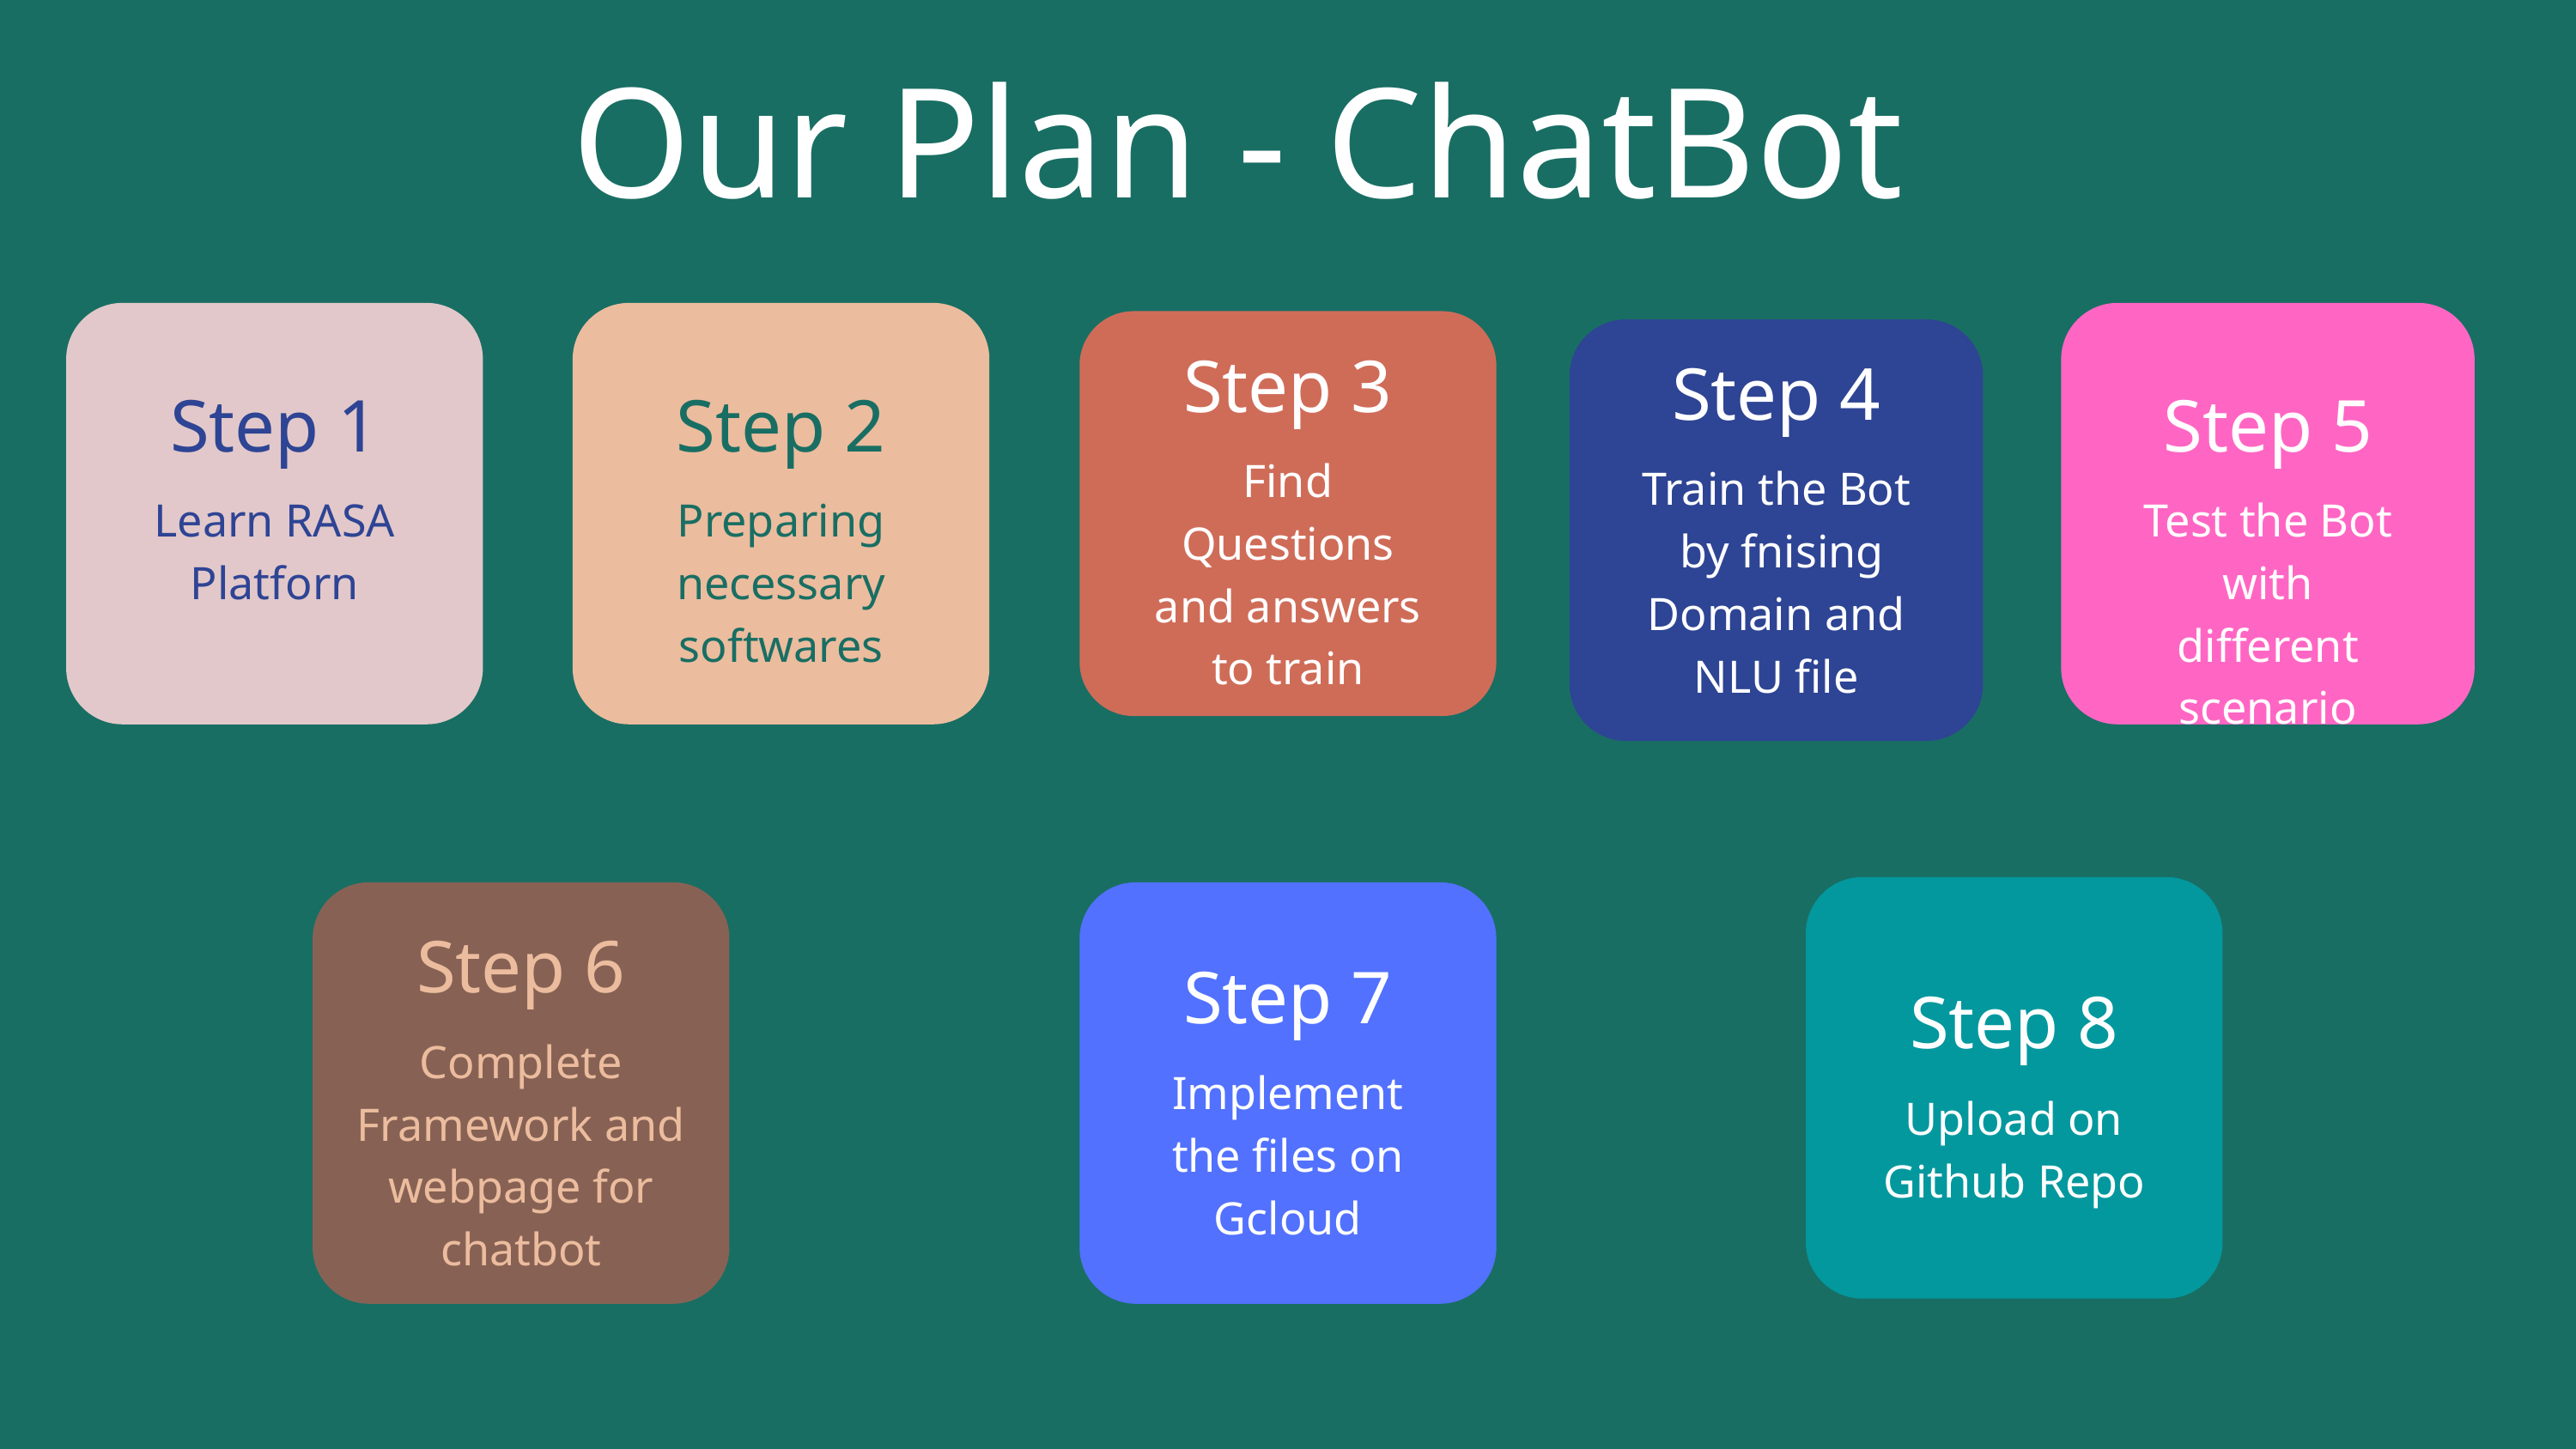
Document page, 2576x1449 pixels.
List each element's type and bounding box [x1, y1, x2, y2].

text_box [572, 385, 990, 724]
text_box [65, 302, 483, 724]
text_box [2130, 376, 2405, 667]
text_box [137, 376, 411, 605]
text_box [2061, 302, 2476, 724]
text_box [1877, 973, 2152, 1202]
text_box [1151, 948, 1425, 1238]
text_box [1079, 387, 1497, 717]
text_box [348, 918, 694, 1268]
text_box [1639, 387, 1913, 699]
text_box [1151, 387, 1425, 690]
text_box [312, 882, 730, 1304]
text_box [644, 387, 918, 667]
text_box [572, 39, 2169, 378]
text_box [1805, 876, 2223, 1299]
text_box [1079, 882, 1497, 1304]
text_box [1569, 387, 1984, 742]
